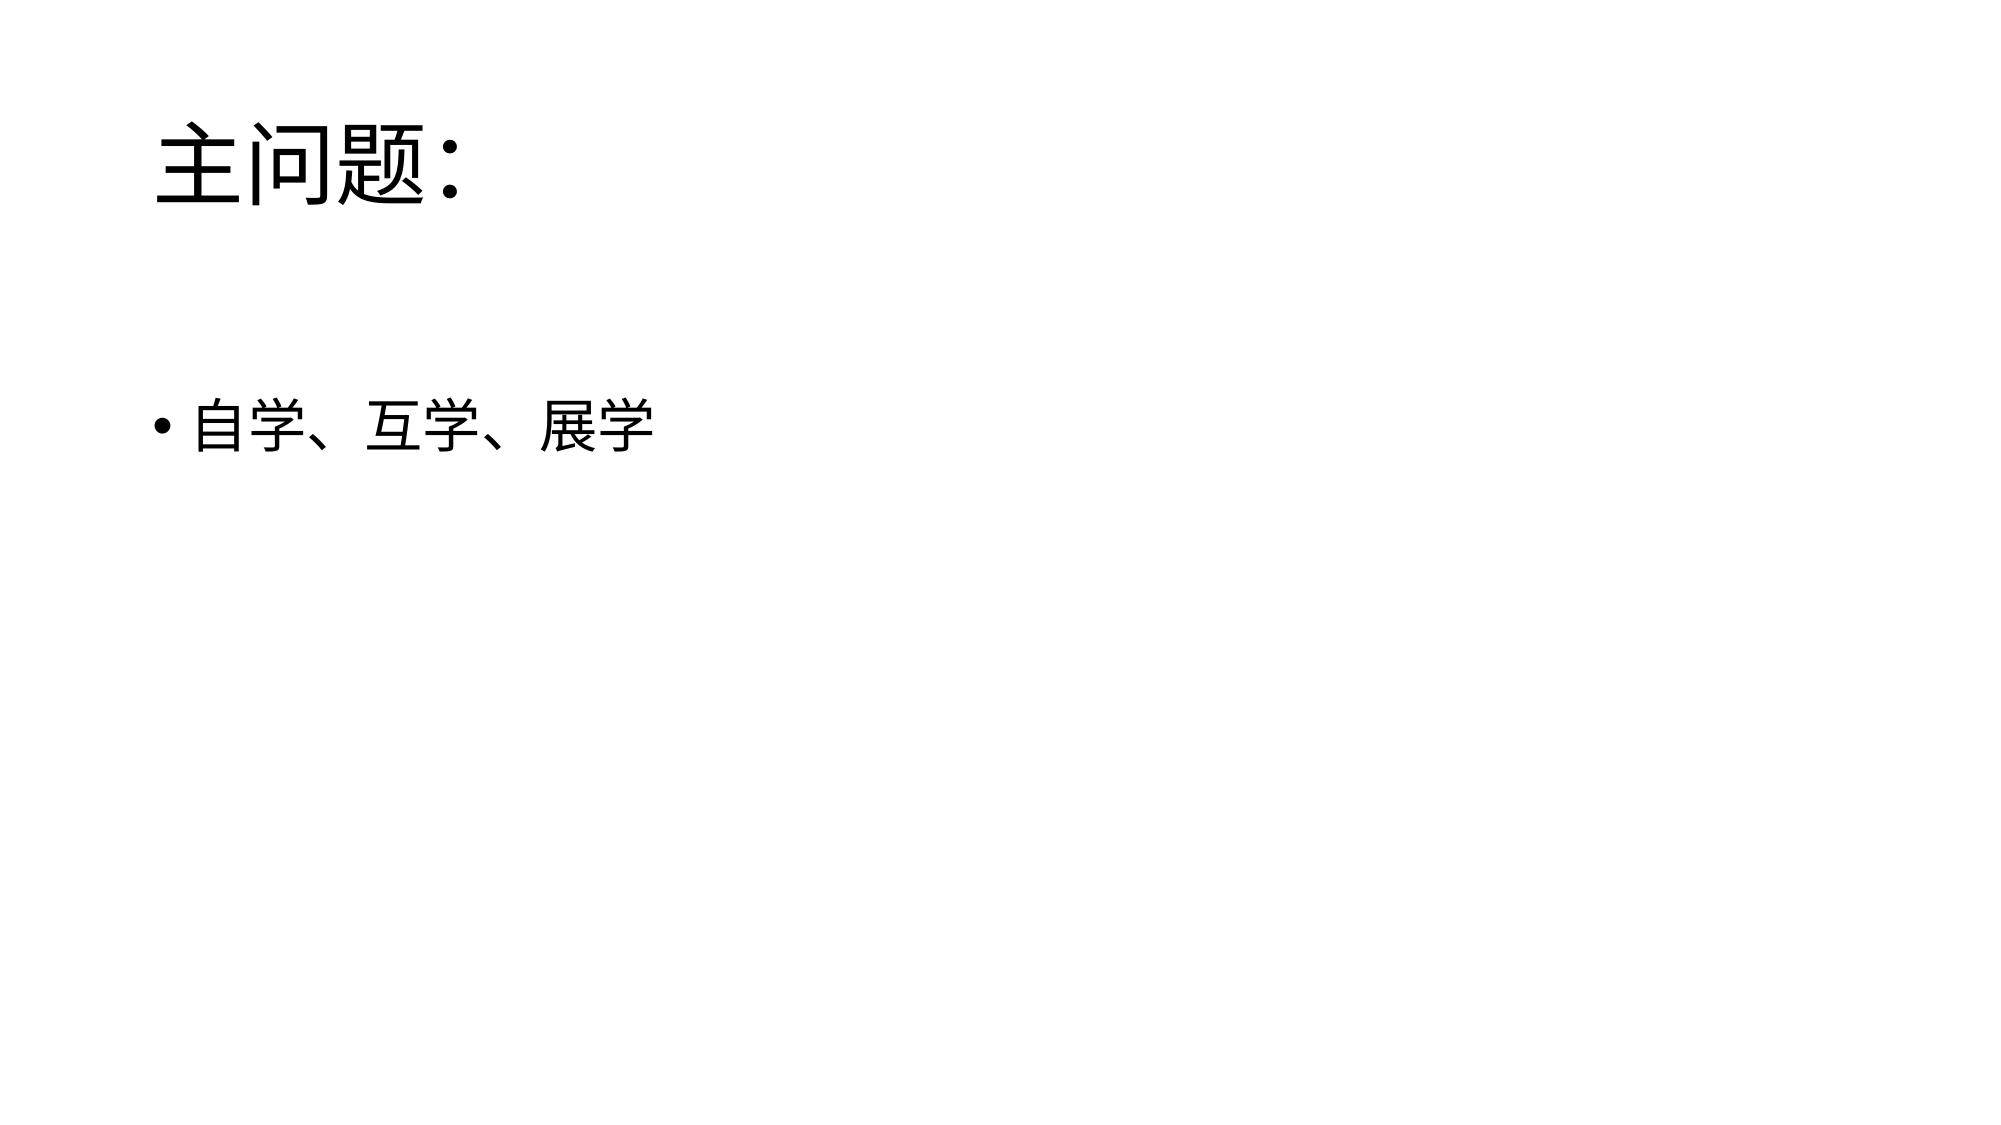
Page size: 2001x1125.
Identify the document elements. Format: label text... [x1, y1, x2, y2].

title 主问题： [137, 59, 1863, 278]
list 自学、互学、展学 [137, 299, 1863, 1014]
